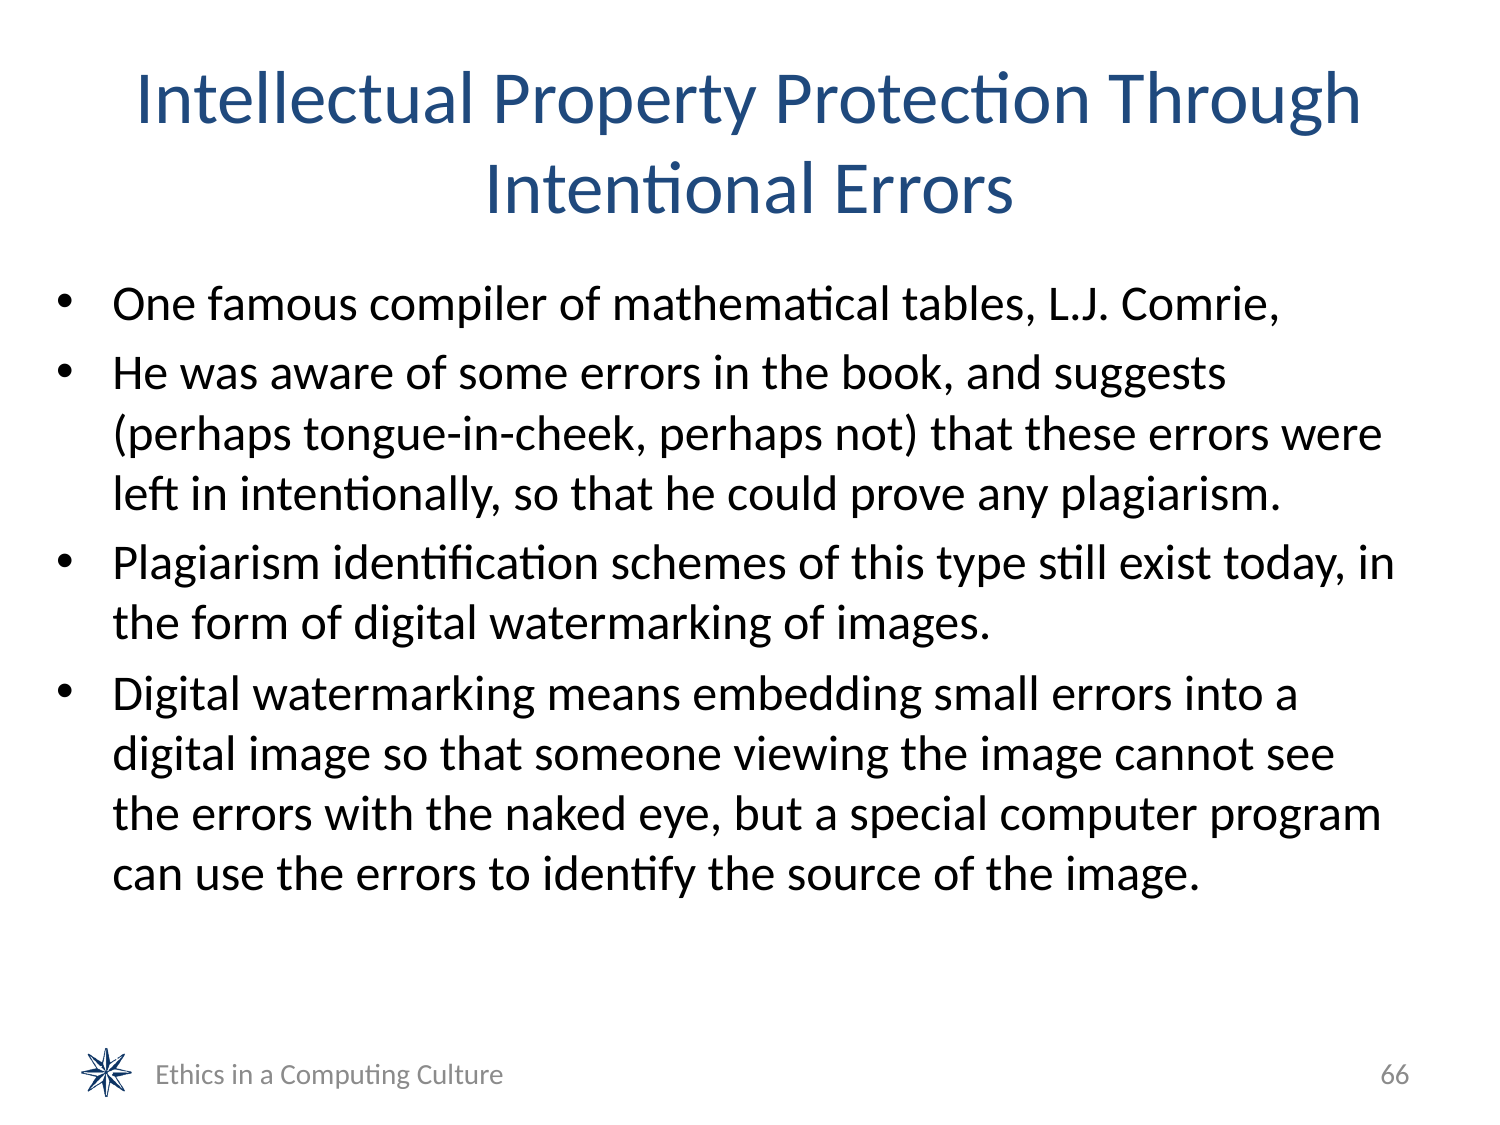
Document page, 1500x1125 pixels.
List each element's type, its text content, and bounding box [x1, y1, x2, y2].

list One famous compiler of mathematical tables, L.J. Comrie, He was aware of some errors in the book, and suggests (perhaps tongue-in-cheek, perhaps not) that these errors were left in intentionally, so that he could prove any plagiarism. Plagiarism identification schemes of this type still exist today, in the form of digital watermarking of images. Digital watermarking means embedding small errors into a digital image so that someone viewing the image cannot see the errors with the naked eye, but a special computer program can use the errors to identify the source of the image. [40, 262, 1426, 1006]
footer Ethics in a Computing Culture [140, 1042, 988, 1103]
slide_number 66 [1074, 1042, 1425, 1103]
title Intellectual Property Protection Through Intentional Errors [74, 44, 1426, 233]
picture [75, 1042, 138, 1103]
